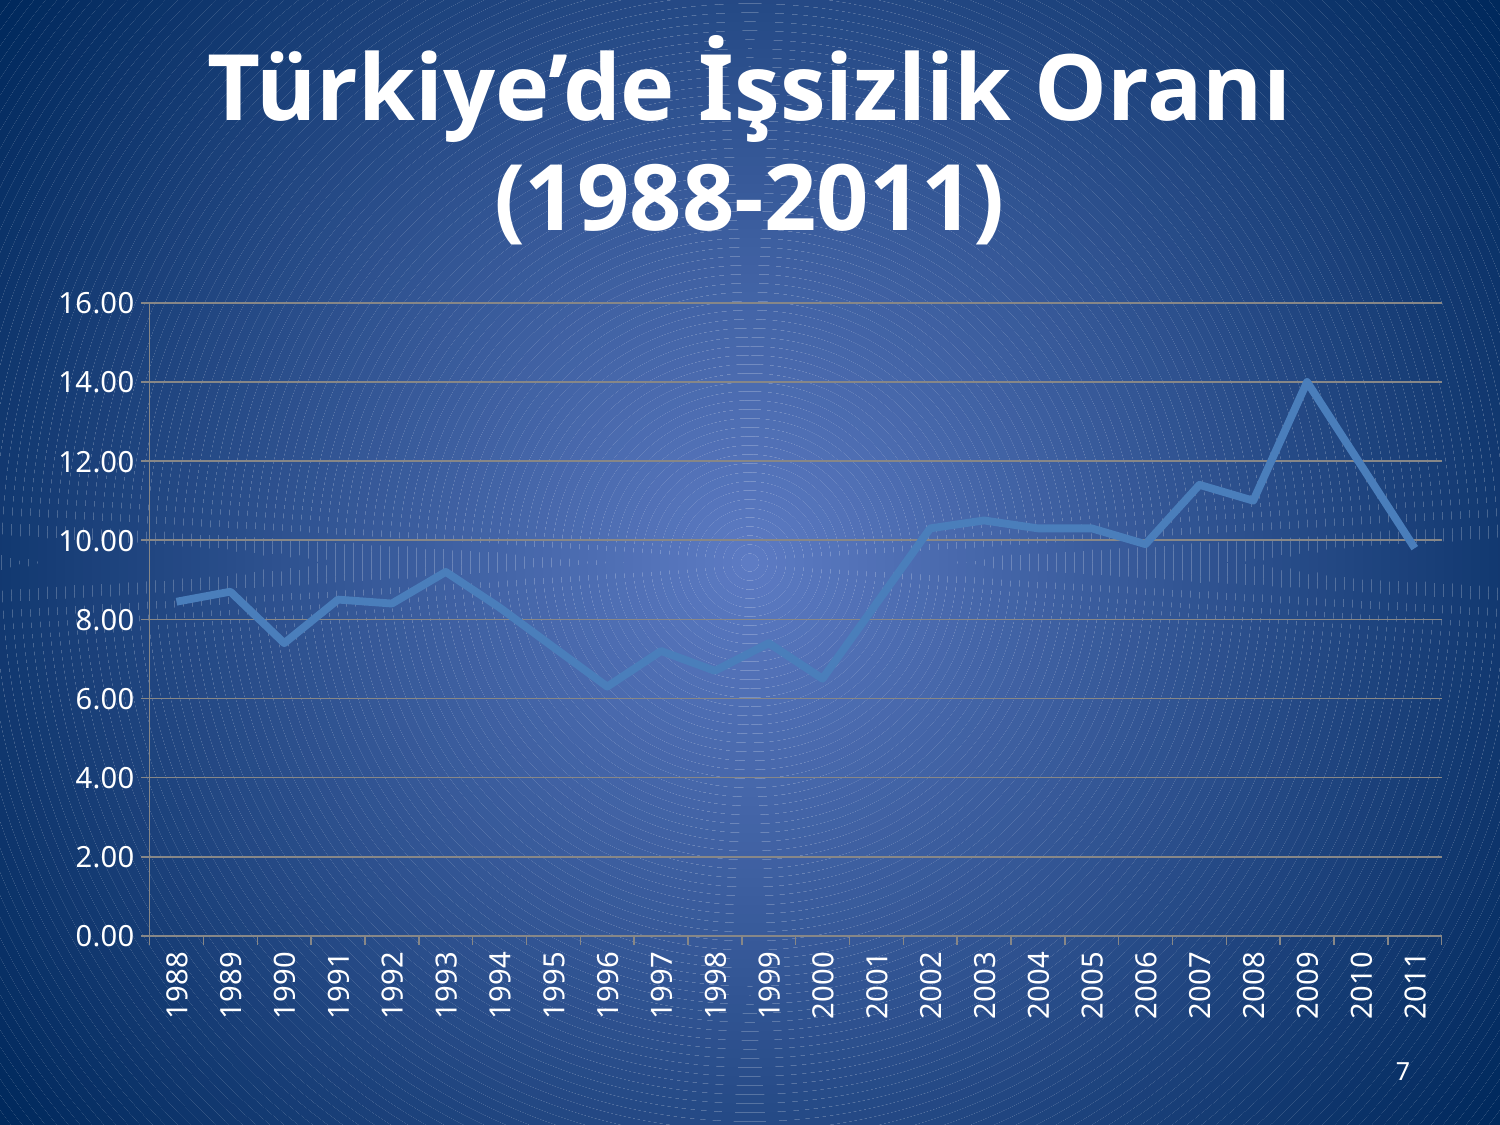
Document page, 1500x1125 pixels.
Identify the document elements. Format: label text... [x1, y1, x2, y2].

chart [29, 266, 1471, 1036]
slide_number 7 [1074, 1044, 1425, 1103]
title Türkiye’de İşsizlik Oranı (1988-2011) [74, 44, 1426, 233]
